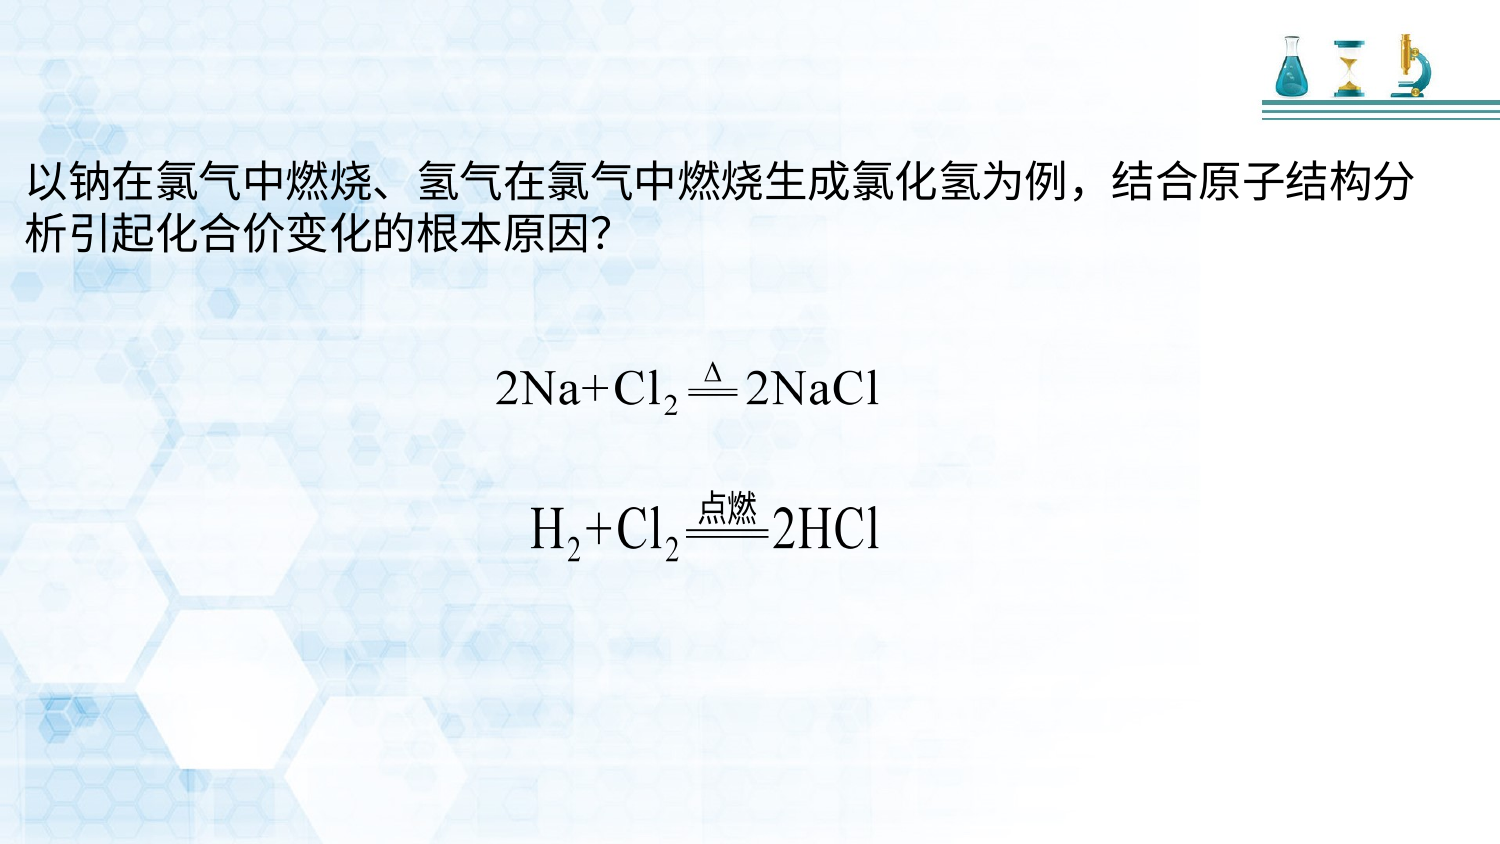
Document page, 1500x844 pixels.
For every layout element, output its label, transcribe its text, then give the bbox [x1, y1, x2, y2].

picture [0, 0, 1500, 844]
text_box 以钠在氯气中燃烧、氢气在氯气中燃烧生成氯化氢为例，结合原子结构分析引起化合价变化的根本原因？ [10, 146, 1464, 266]
